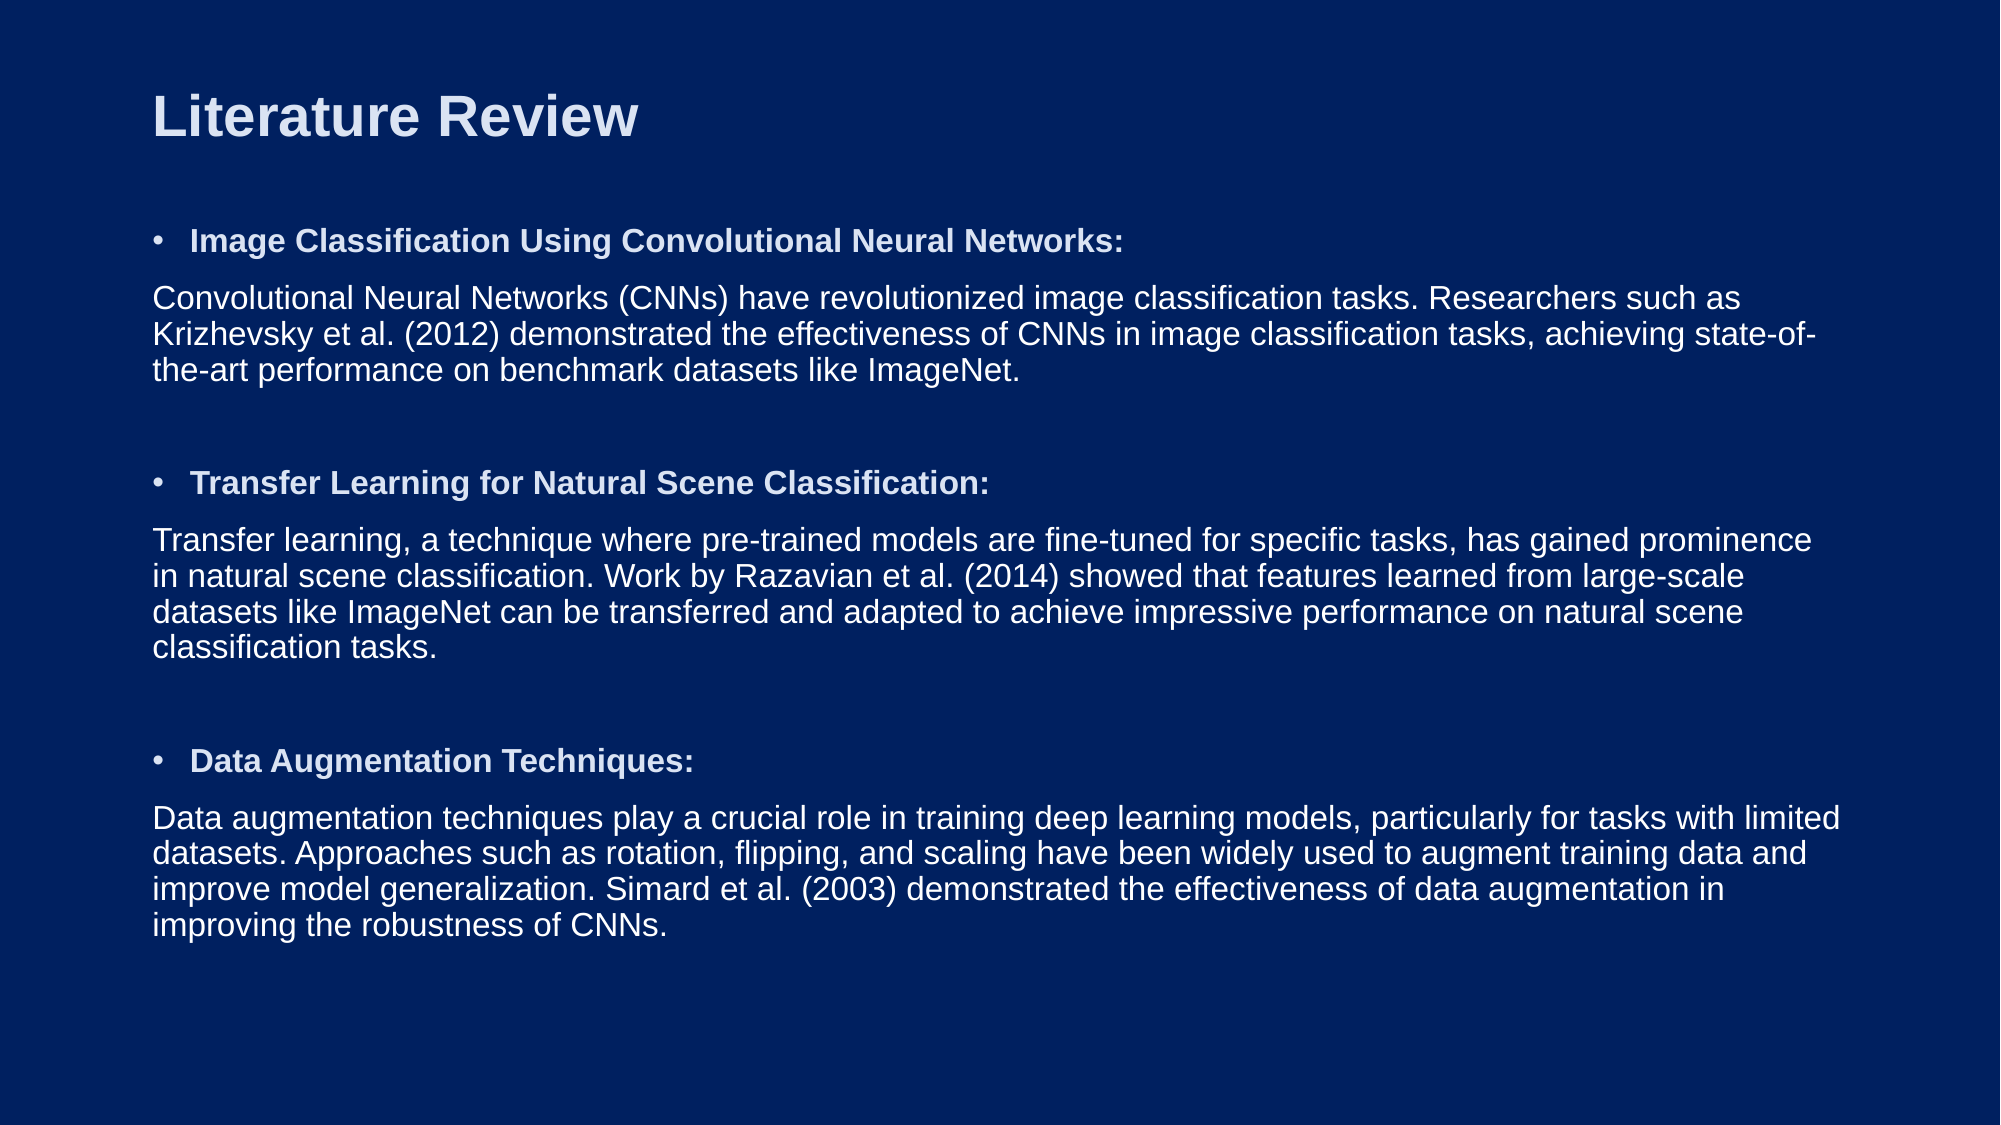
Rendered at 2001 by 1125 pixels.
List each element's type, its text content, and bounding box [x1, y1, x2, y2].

title Literature Review [137, 59, 1863, 176]
list Image Classification Using Convolutional Neural Networks: Convolutional Neural Networks (CNNs) have revolutionized image classification tasks. Researchers such as Krizhevsky et al. (2012) demonstrated the effectiveness of CNNs in image classification tasks, achieving state-of-the-art performance on benchmark datasets like ImageNet. Transfer Learning for Natural Scene Classification: Transfer learning, a technique where pre-trained models are fine-tuned for specific tasks, has gained prominence in natural scene classification. Work by Razavian et al. (2014) showed that features learned from large-scale datasets like ImageNet can be transferred and adapted to achieve impressive performance on natural scene classification tasks. Data Augmentation Techniques: Data augmentation techniques play a crucial role in training deep learning models, particularly for tasks with limited datasets. Approaches such as rotation, flipping, and scaling have been widely used to augment training data and improve model generalization. Simard et al. (2003) demonstrated the effectiveness of data augmentation in improving the robustness of CNNs. [137, 216, 1863, 1014]
